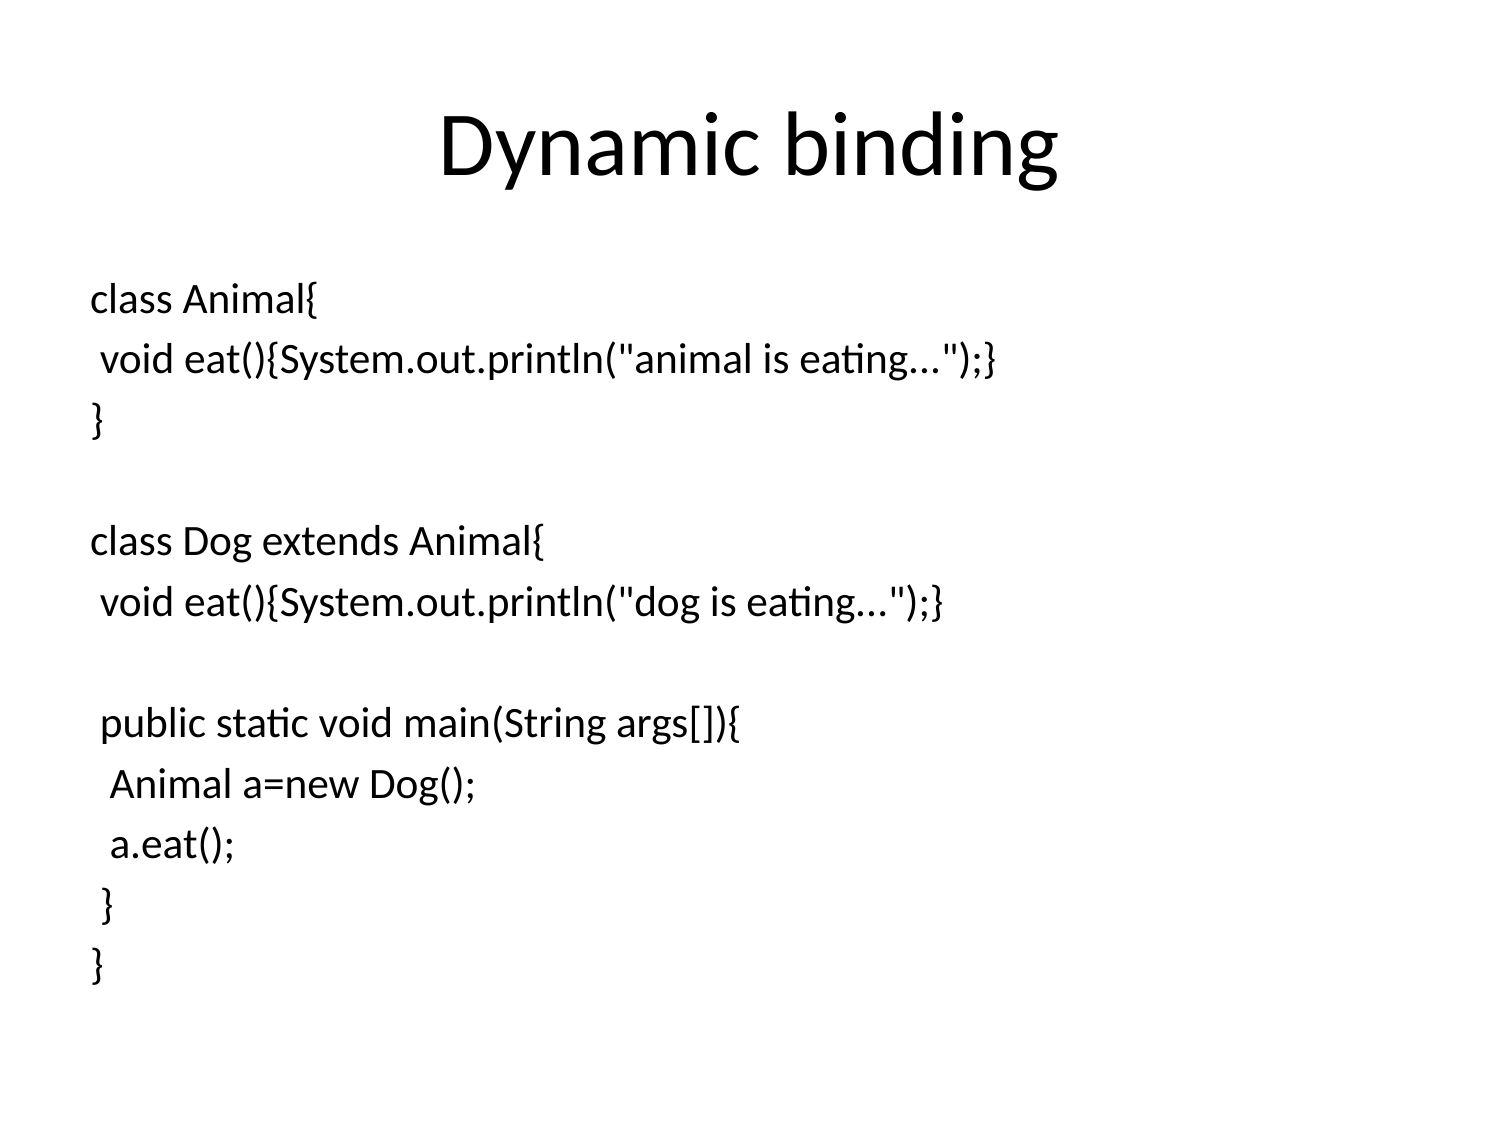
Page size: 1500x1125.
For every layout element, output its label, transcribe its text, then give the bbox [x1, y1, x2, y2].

title Dynamic binding [75, 45, 1425, 233]
list class Animal{ void eat(){System.out.println("animal is eating...");} } class Dog extends Animal{ void eat(){System.out.println("dog is eating...");} public static void main(String args[]){ Animal a=new Dog(); a.eat(); } } [75, 262, 1425, 1005]
